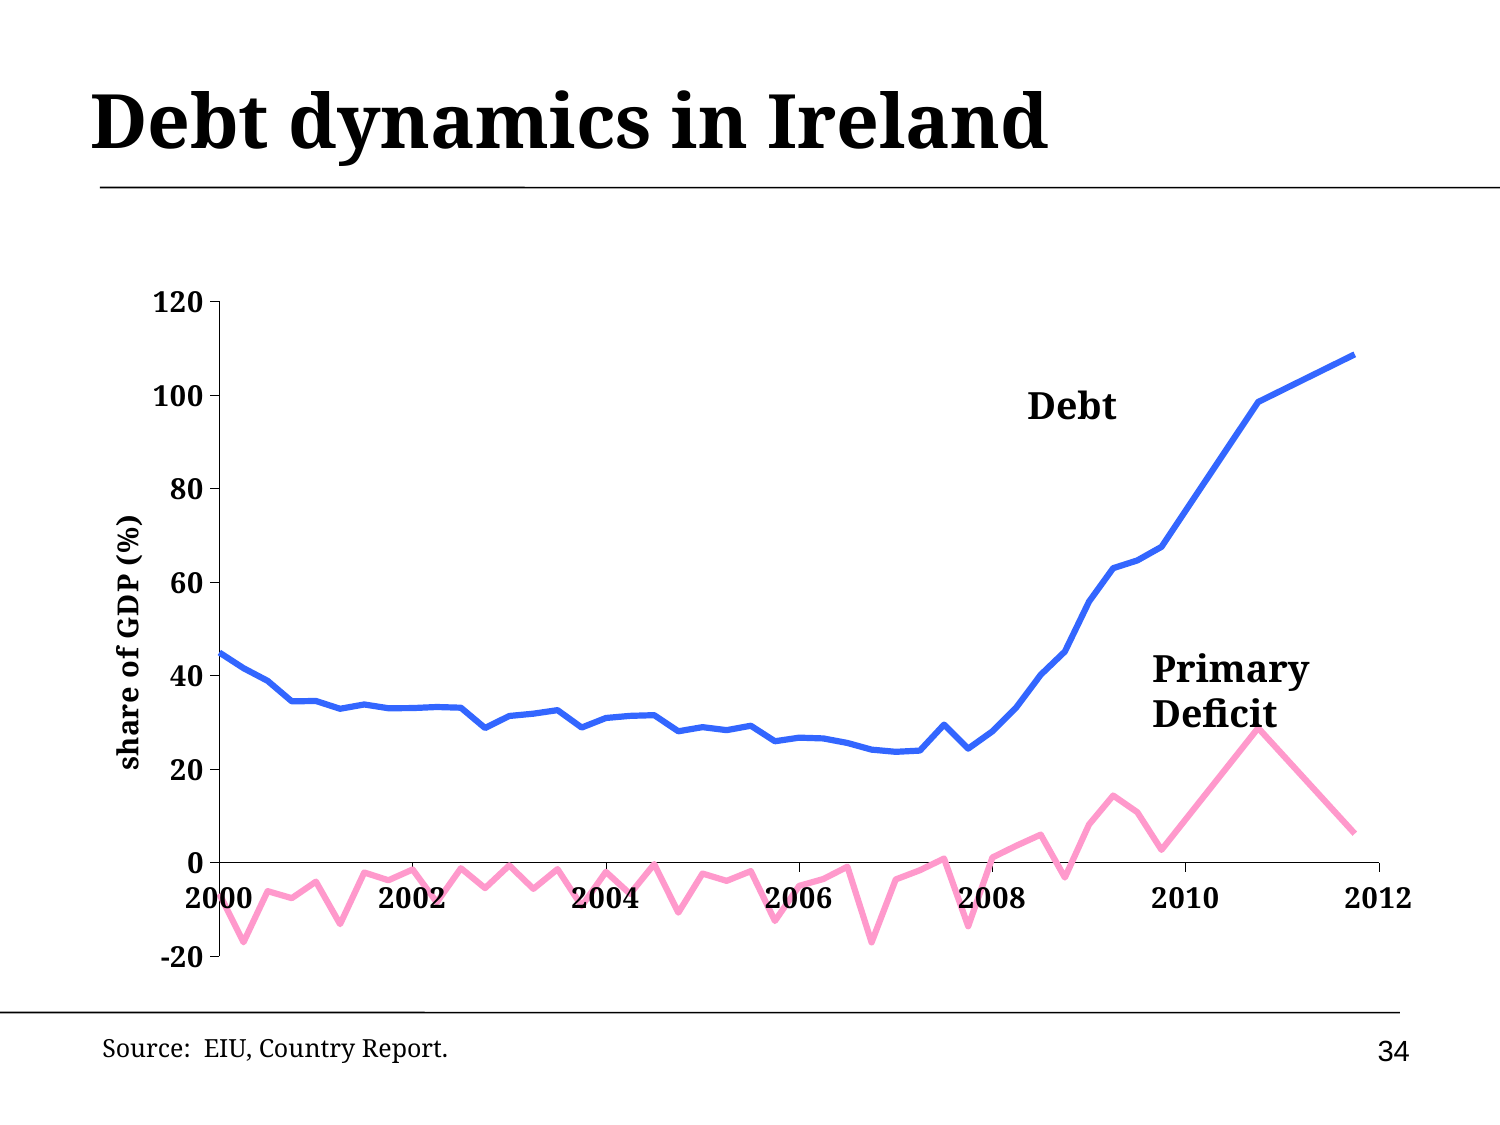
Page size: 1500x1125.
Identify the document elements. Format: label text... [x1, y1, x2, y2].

slide_number 34 [1074, 1024, 1426, 1103]
chart [83, 262, 1426, 994]
text_box Source: EIU, Country Report. [87, 1025, 588, 1070]
title Debt dynamics in Ireland [74, 49, 1426, 188]
